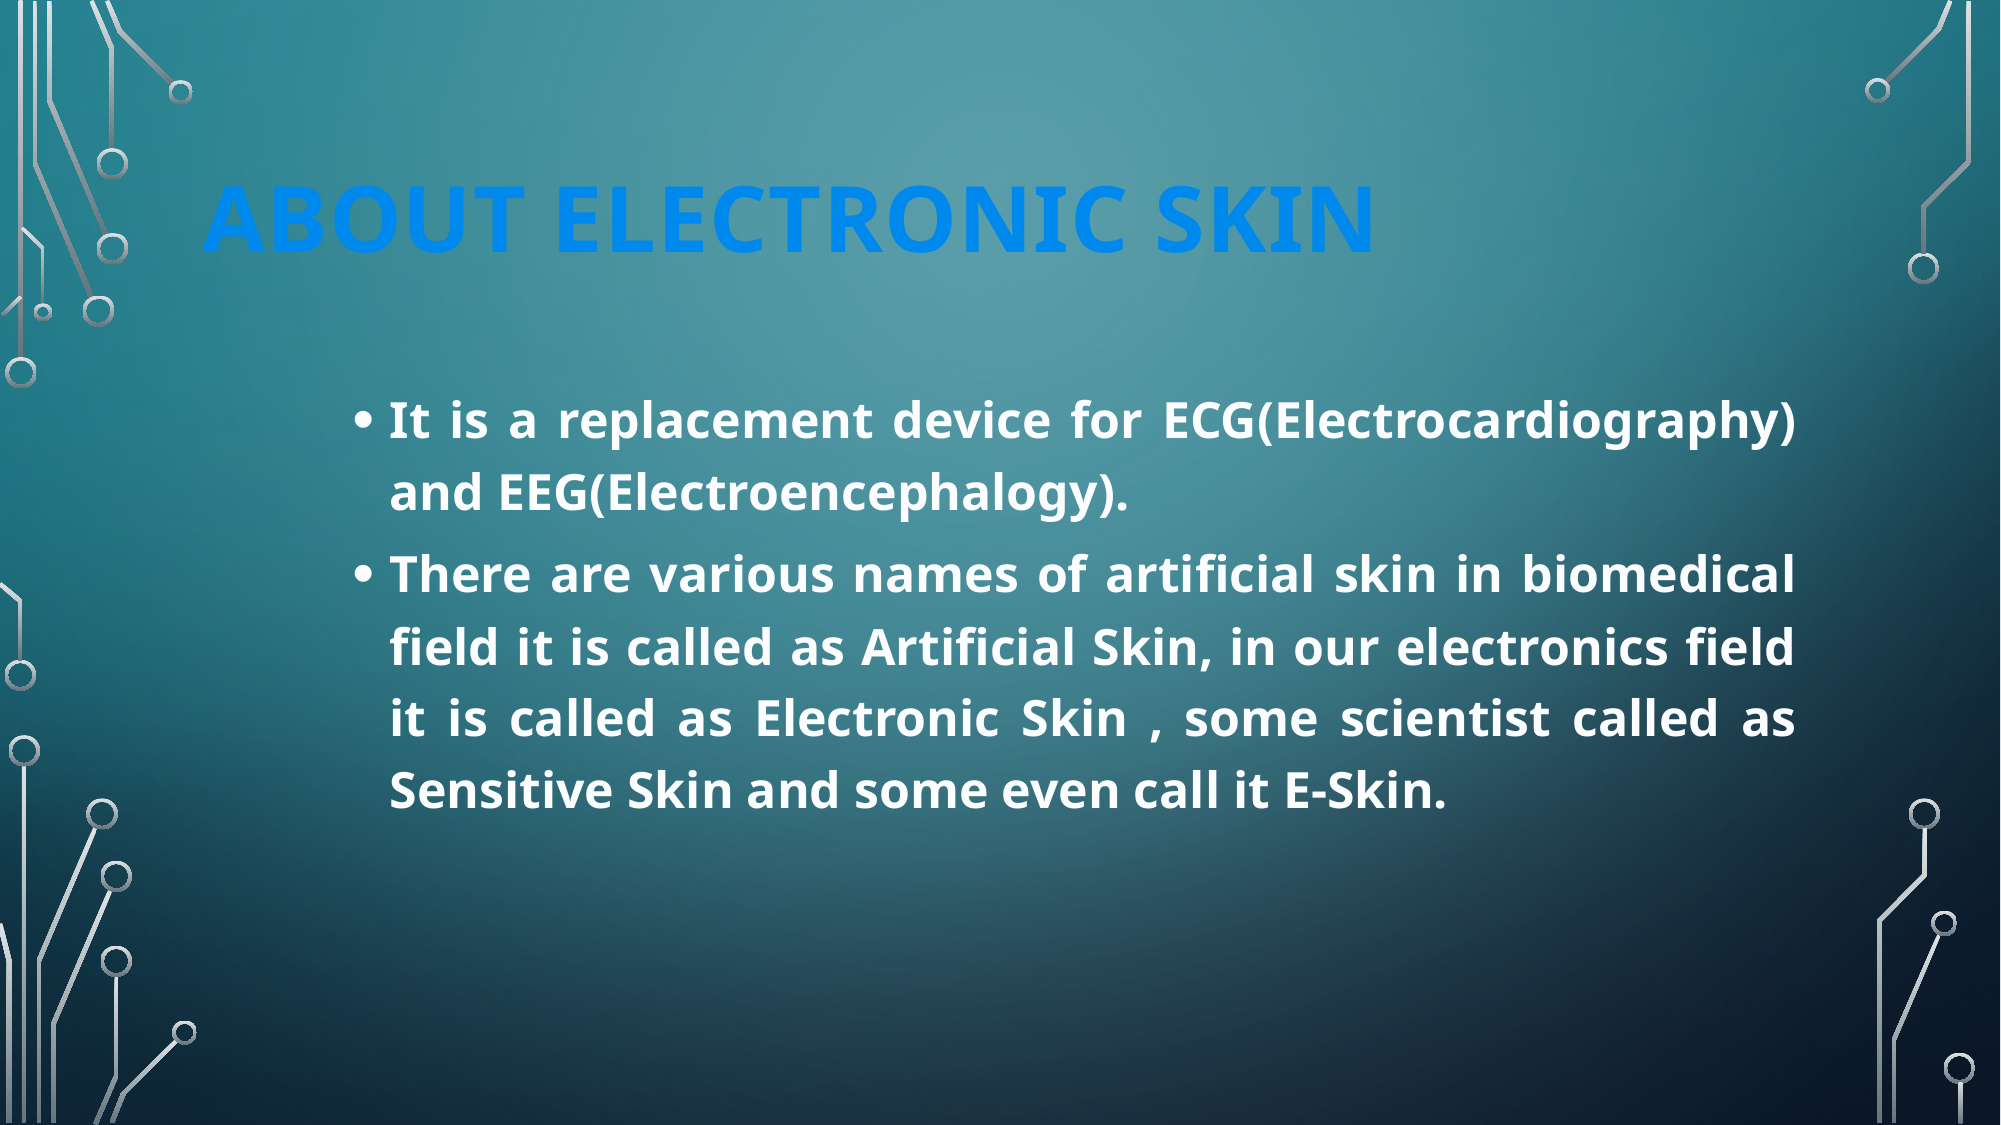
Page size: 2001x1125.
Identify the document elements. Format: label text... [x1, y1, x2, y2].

list It is a replacement device for ECG(Electrocardiography) and EEG(Electroencephalogy). There are various names of artificial skin in biomedical field it is called as Artificial Skin, in our electronics field it is called as Electronic Skin , some scientist called as Sensitive Skin and some even call it E-Skin. [187, 369, 1813, 950]
title ABOUT ELECTRONIC SKIN [187, 101, 1813, 344]
